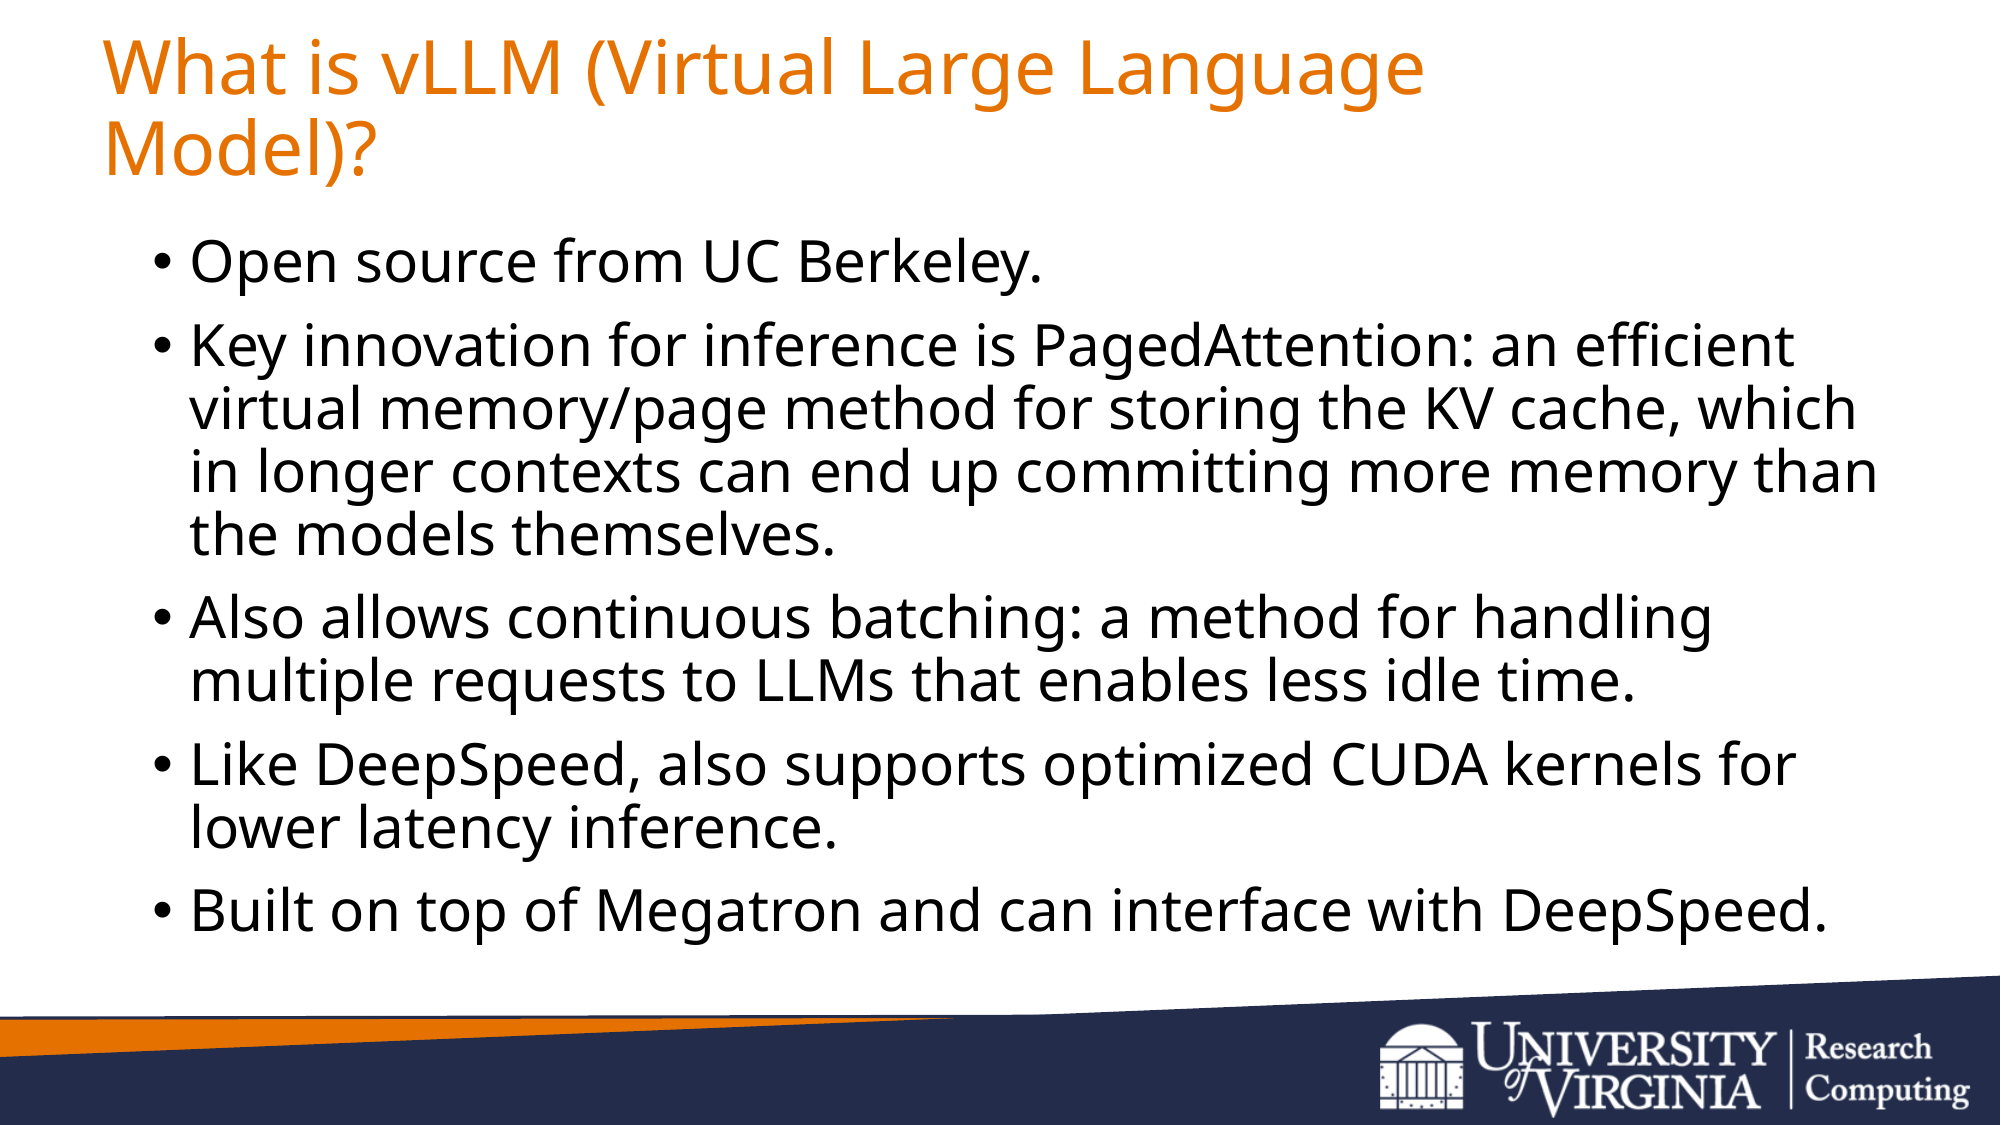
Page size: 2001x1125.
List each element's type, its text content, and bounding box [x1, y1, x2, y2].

text_box [0, 1014, 1033, 1056]
title What is vLLM (Virtual Large Language Model)? [87, 9, 1663, 212]
text_box [0, 975, 2000, 1125]
picture [1379, 1021, 1981, 1119]
list Open source from UC Berkeley. Key innovation for inference is PagedAttention: an efficient virtual memory/page method for storing the KV cache, which in longer contexts can end up committing more memory than the models themselves. Also allows continuous batching: a method for handling multiple requests to LLMs that enables less idle time. Like DeepSpeed, also supports optimized CUDA kernels for lower latency inference. Built on top of Megatron and can interface with DeepSpeed. [137, 225, 1931, 960]
